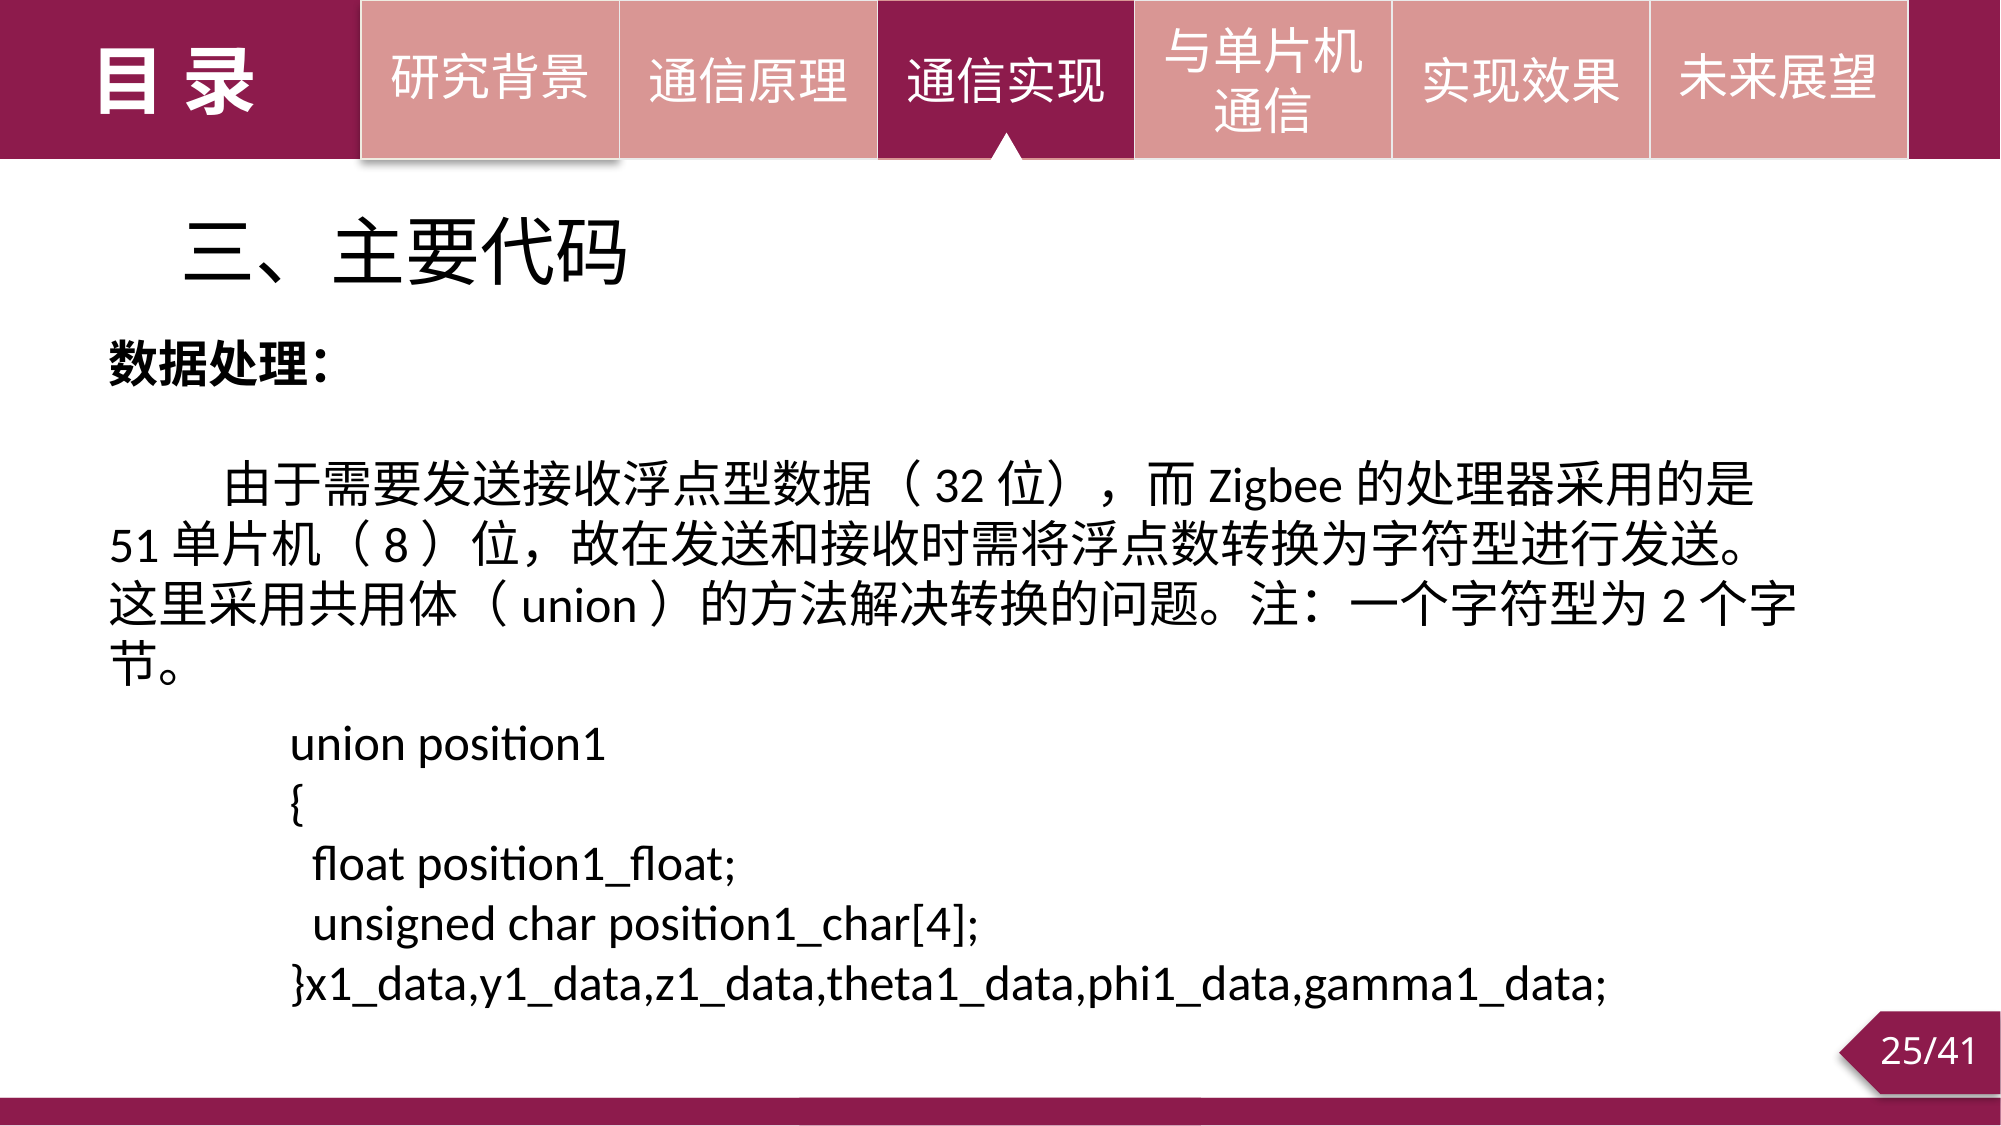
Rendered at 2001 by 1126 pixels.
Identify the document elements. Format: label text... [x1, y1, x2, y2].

text_box union position1 { float position1_float; unsigned char position1_char[4]; }x1_data,y1_data,z1_data,theta1_data,phi1_data,gamma1_data; [274, 642, 1682, 1018]
text_box 通信原理 [619, 0, 878, 159]
text_box [0, 0, 360, 161]
text_box 研究背景 [361, 0, 619, 159]
text_box 通信实现 [878, 0, 1134, 159]
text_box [0, 1097, 2001, 1126]
text_box 数据处理： 由于需要发送接收浮点型数据（32位），而Zigbee的处理器采用的是51单片机（8）位，故在发送和接收时需将浮点数转换为字符型进行发送。这里采用共用体（union）的方法解决转换的问题。注：一个字符型为2个字节。 [94, 324, 1824, 700]
text_box 目 录 [14, 26, 334, 132]
text_box 实现效果 [1392, 0, 1650, 159]
text_box 三、主要代码 [165, 196, 646, 302]
text_box /41 [1839, 1011, 2001, 1095]
text_box 未来展望 [1650, 0, 1909, 159]
text_box [961, 132, 1053, 212]
text_box 与单片机通信 [1134, 0, 1392, 159]
text_box [1906, 0, 2001, 161]
